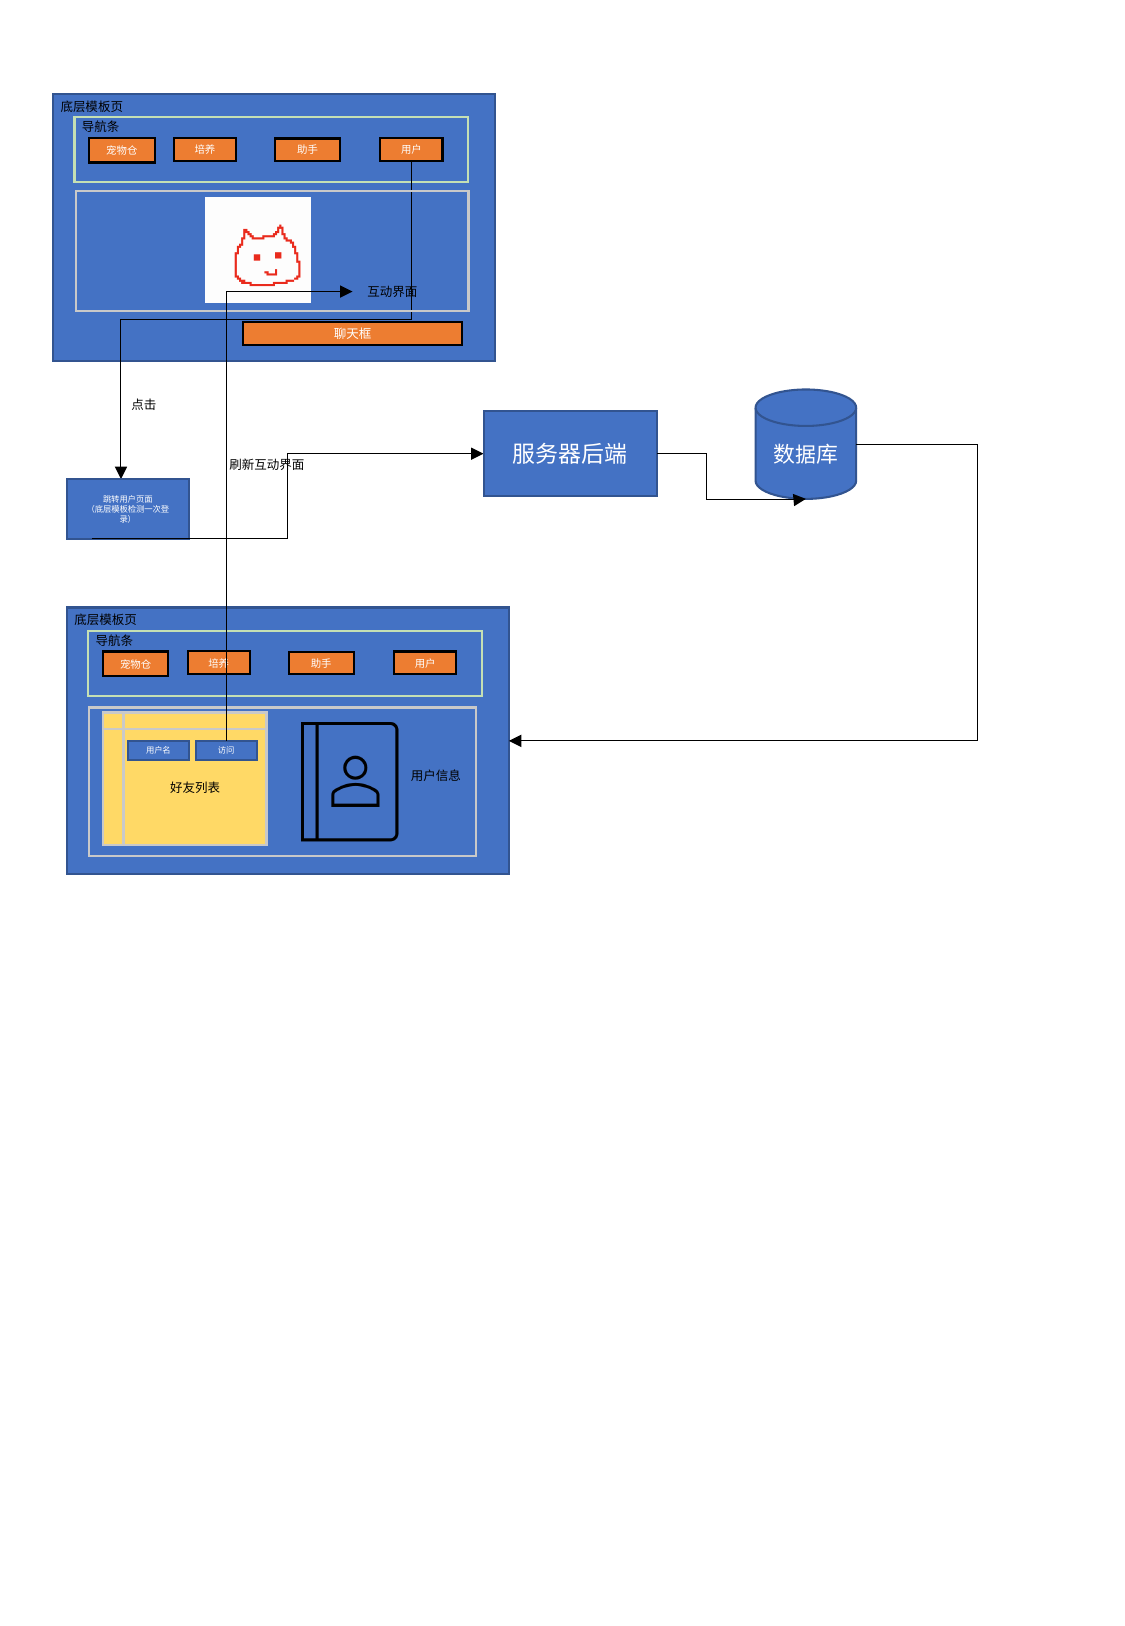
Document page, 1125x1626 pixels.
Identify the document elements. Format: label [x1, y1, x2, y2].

text_box [45, 91, 857, 875]
